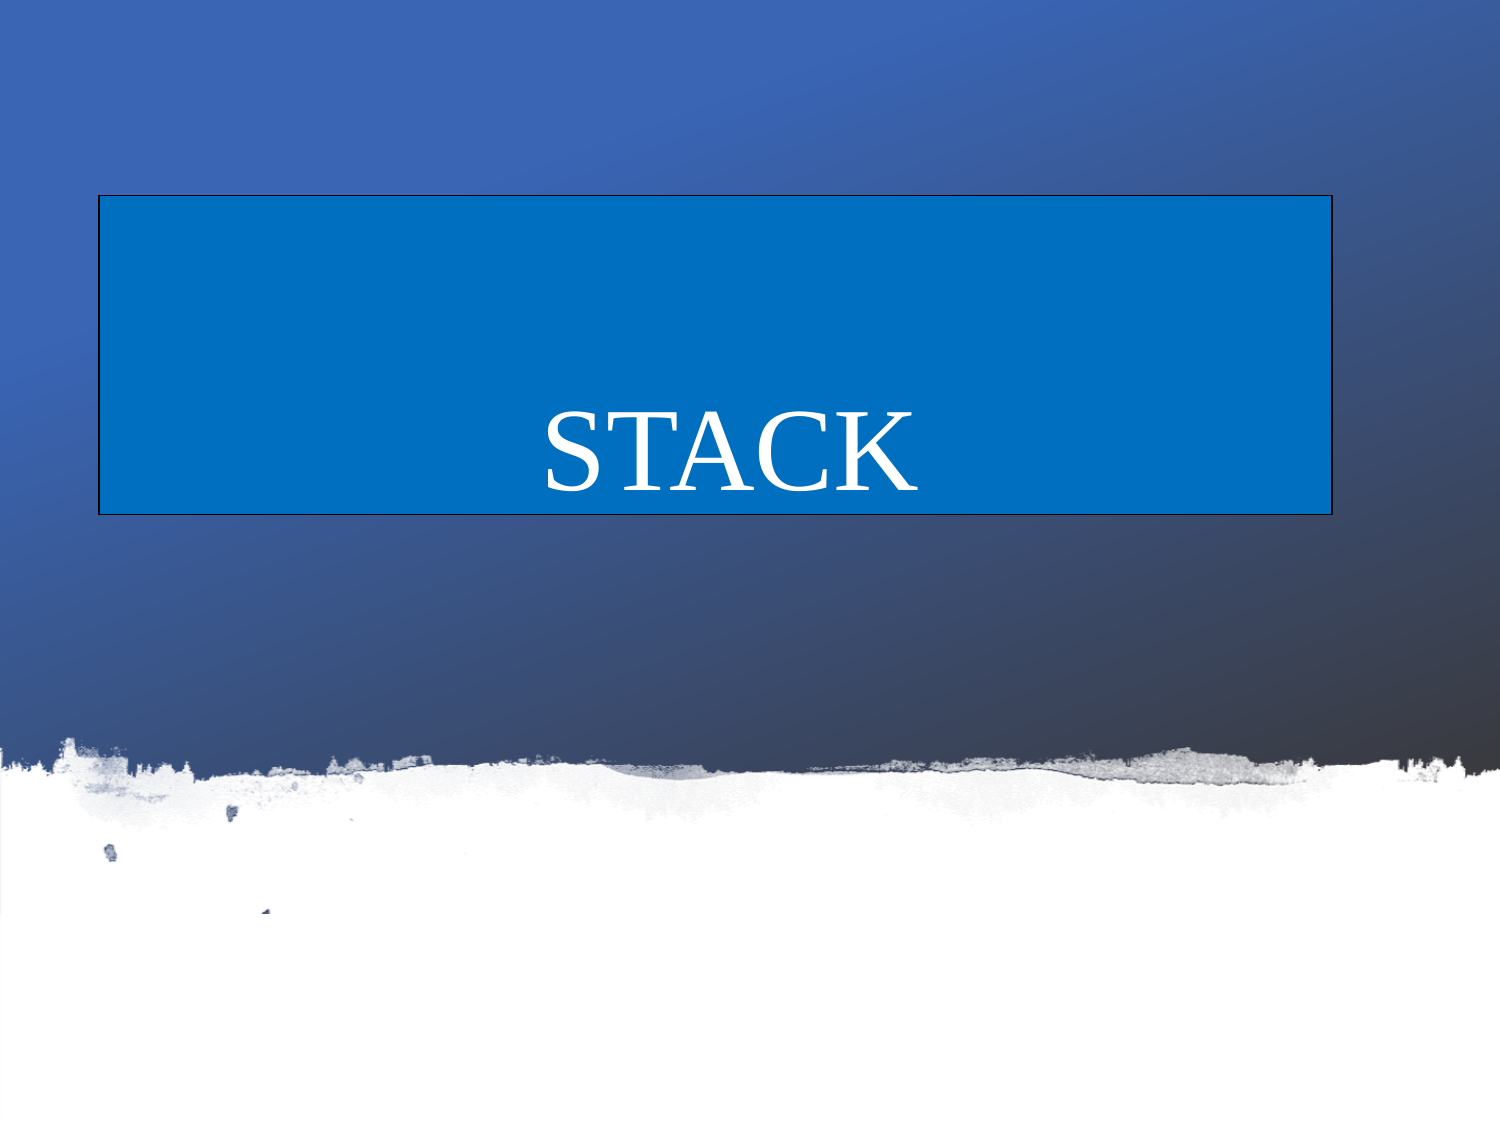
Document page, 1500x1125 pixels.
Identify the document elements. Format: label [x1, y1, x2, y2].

text_box [0, 0, 1500, 1125]
